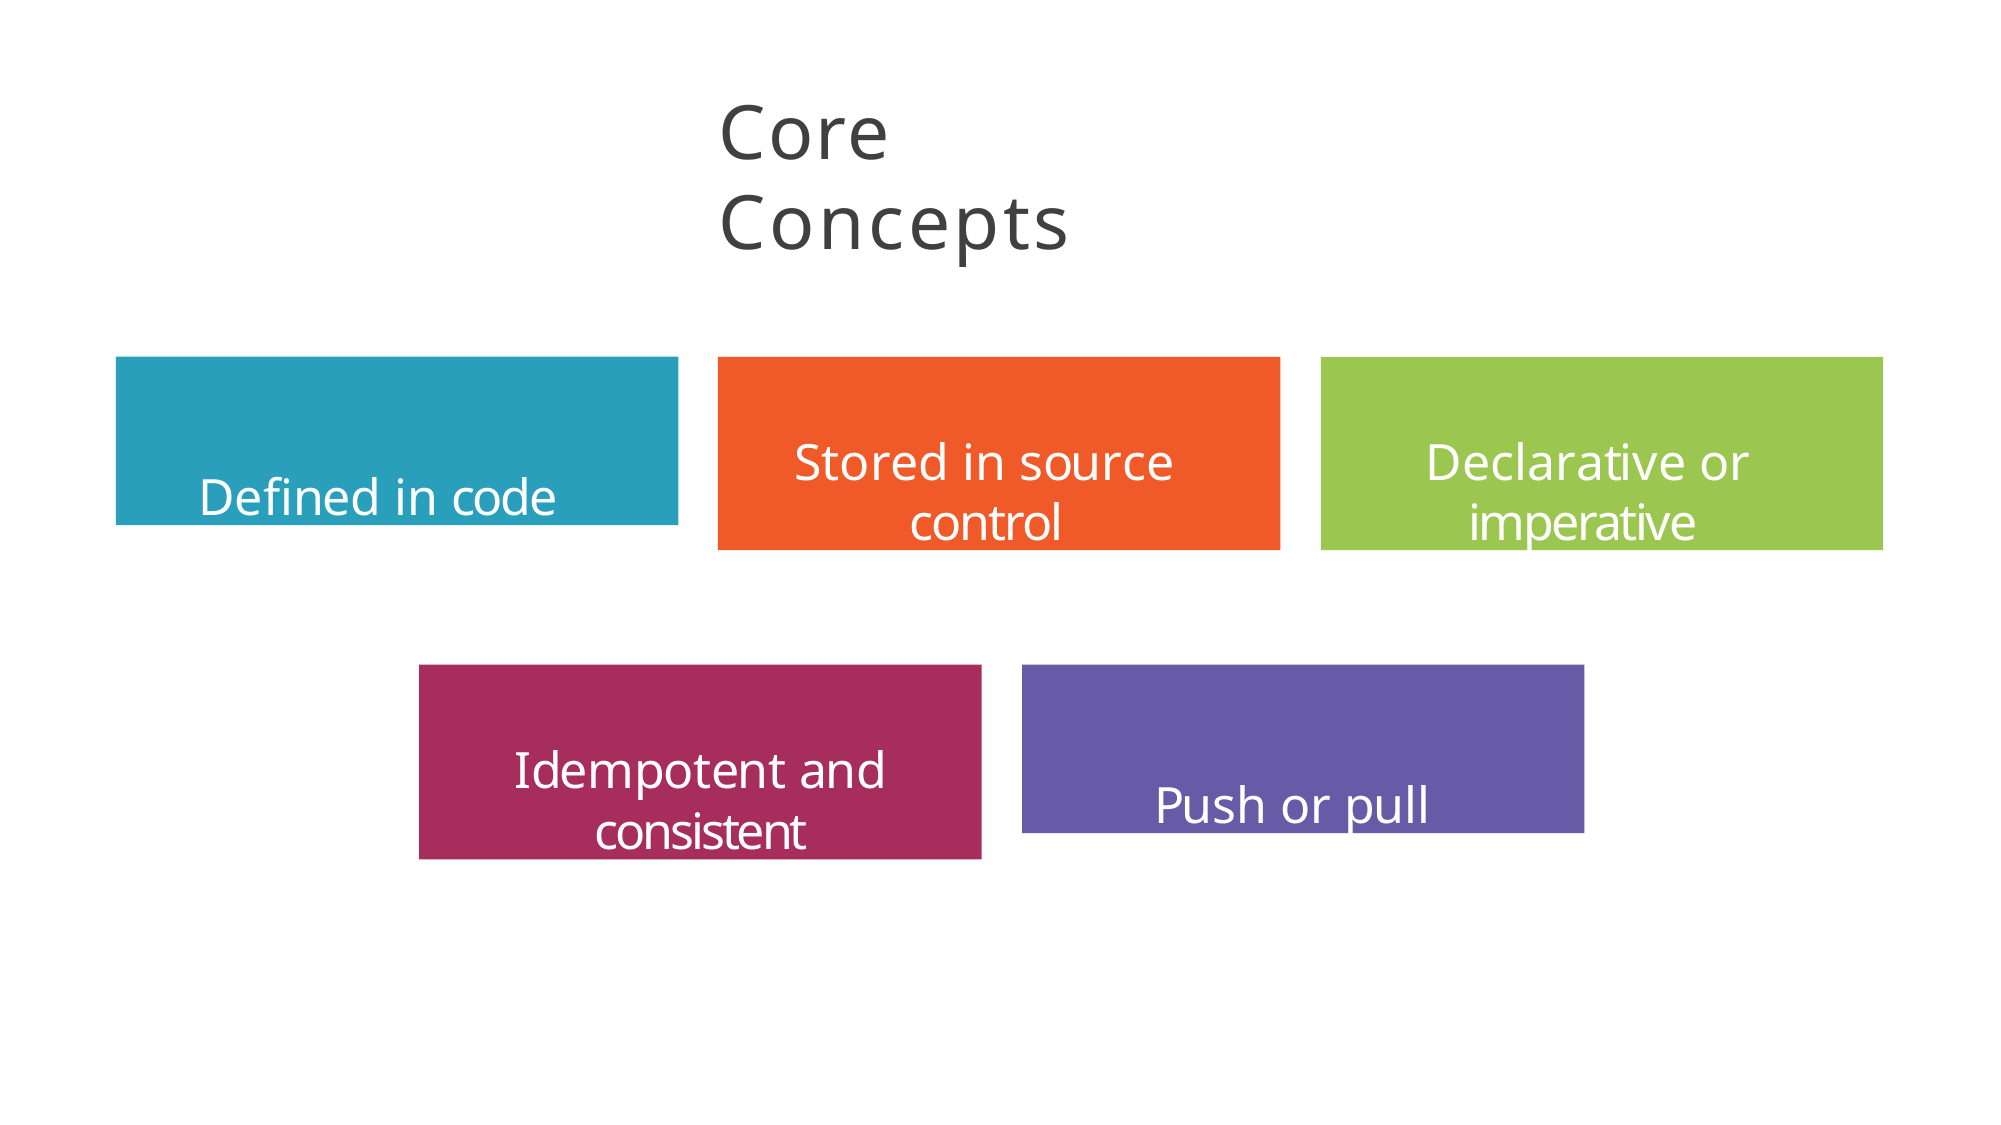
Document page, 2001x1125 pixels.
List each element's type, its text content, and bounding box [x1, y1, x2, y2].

text_box Push or pull [1022, 664, 1585, 834]
text_box Defined in code [115, 356, 679, 526]
text_box Idempotent and consistent [419, 664, 982, 860]
title Core Concepts [716, 82, 1263, 273]
text_box Stored in source control [717, 356, 1281, 551]
text_box Declarative or imperative [1320, 356, 1884, 551]
